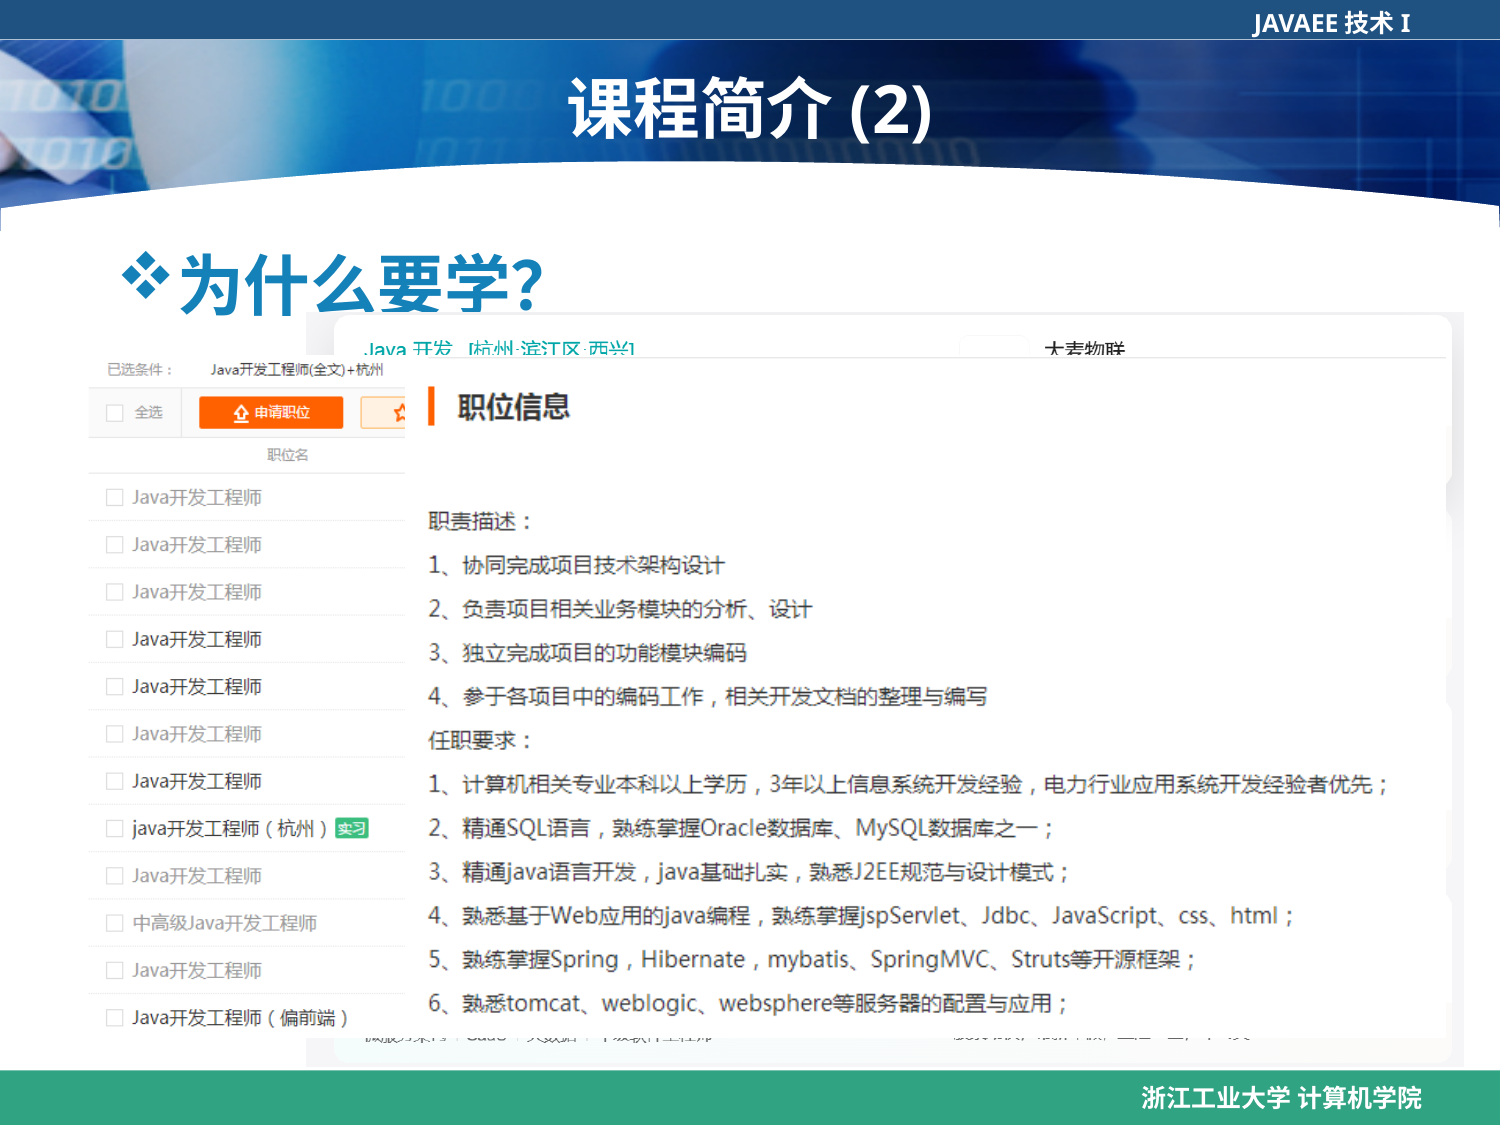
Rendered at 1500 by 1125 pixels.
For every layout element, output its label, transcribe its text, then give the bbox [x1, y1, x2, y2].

picture [0, 40, 1500, 208]
picture [74, 312, 1464, 1067]
list 为什么要学？ [101, 212, 1426, 355]
title 课程简介(2) [74, 52, 1426, 163]
